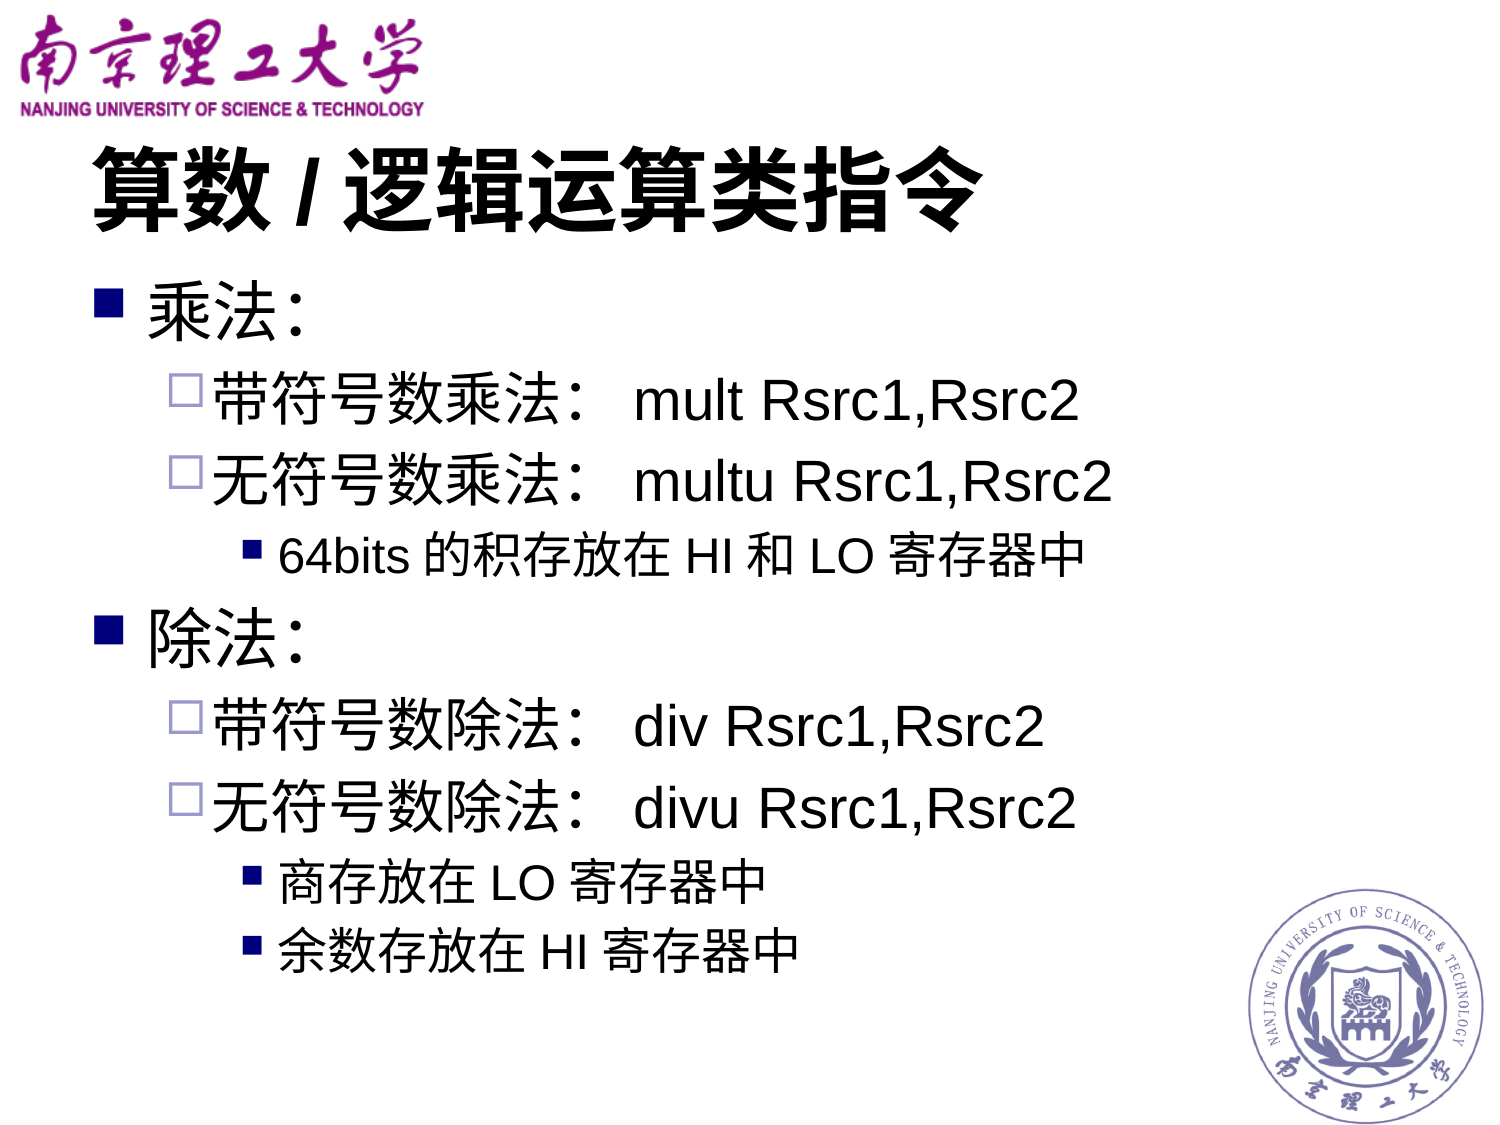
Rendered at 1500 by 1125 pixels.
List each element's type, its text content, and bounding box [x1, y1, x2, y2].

list 乘法： 带符号数乘法：mult Rsrc1,Rsrc2 无符号数乘法：multu Rsrc1,Rsrc2 64bits的积存放在HI和LO寄存器中 除法： 带符号数除法：div Rsrc1,Rsrc2 无符号数除法：divu Rsrc1,Rsrc2 商存放在LO寄存器中 余数存放在HI寄存器中 [74, 262, 1426, 1063]
title 算数/逻辑运算类指令 [74, 74, 1426, 262]
picture [0, 0, 425, 132]
